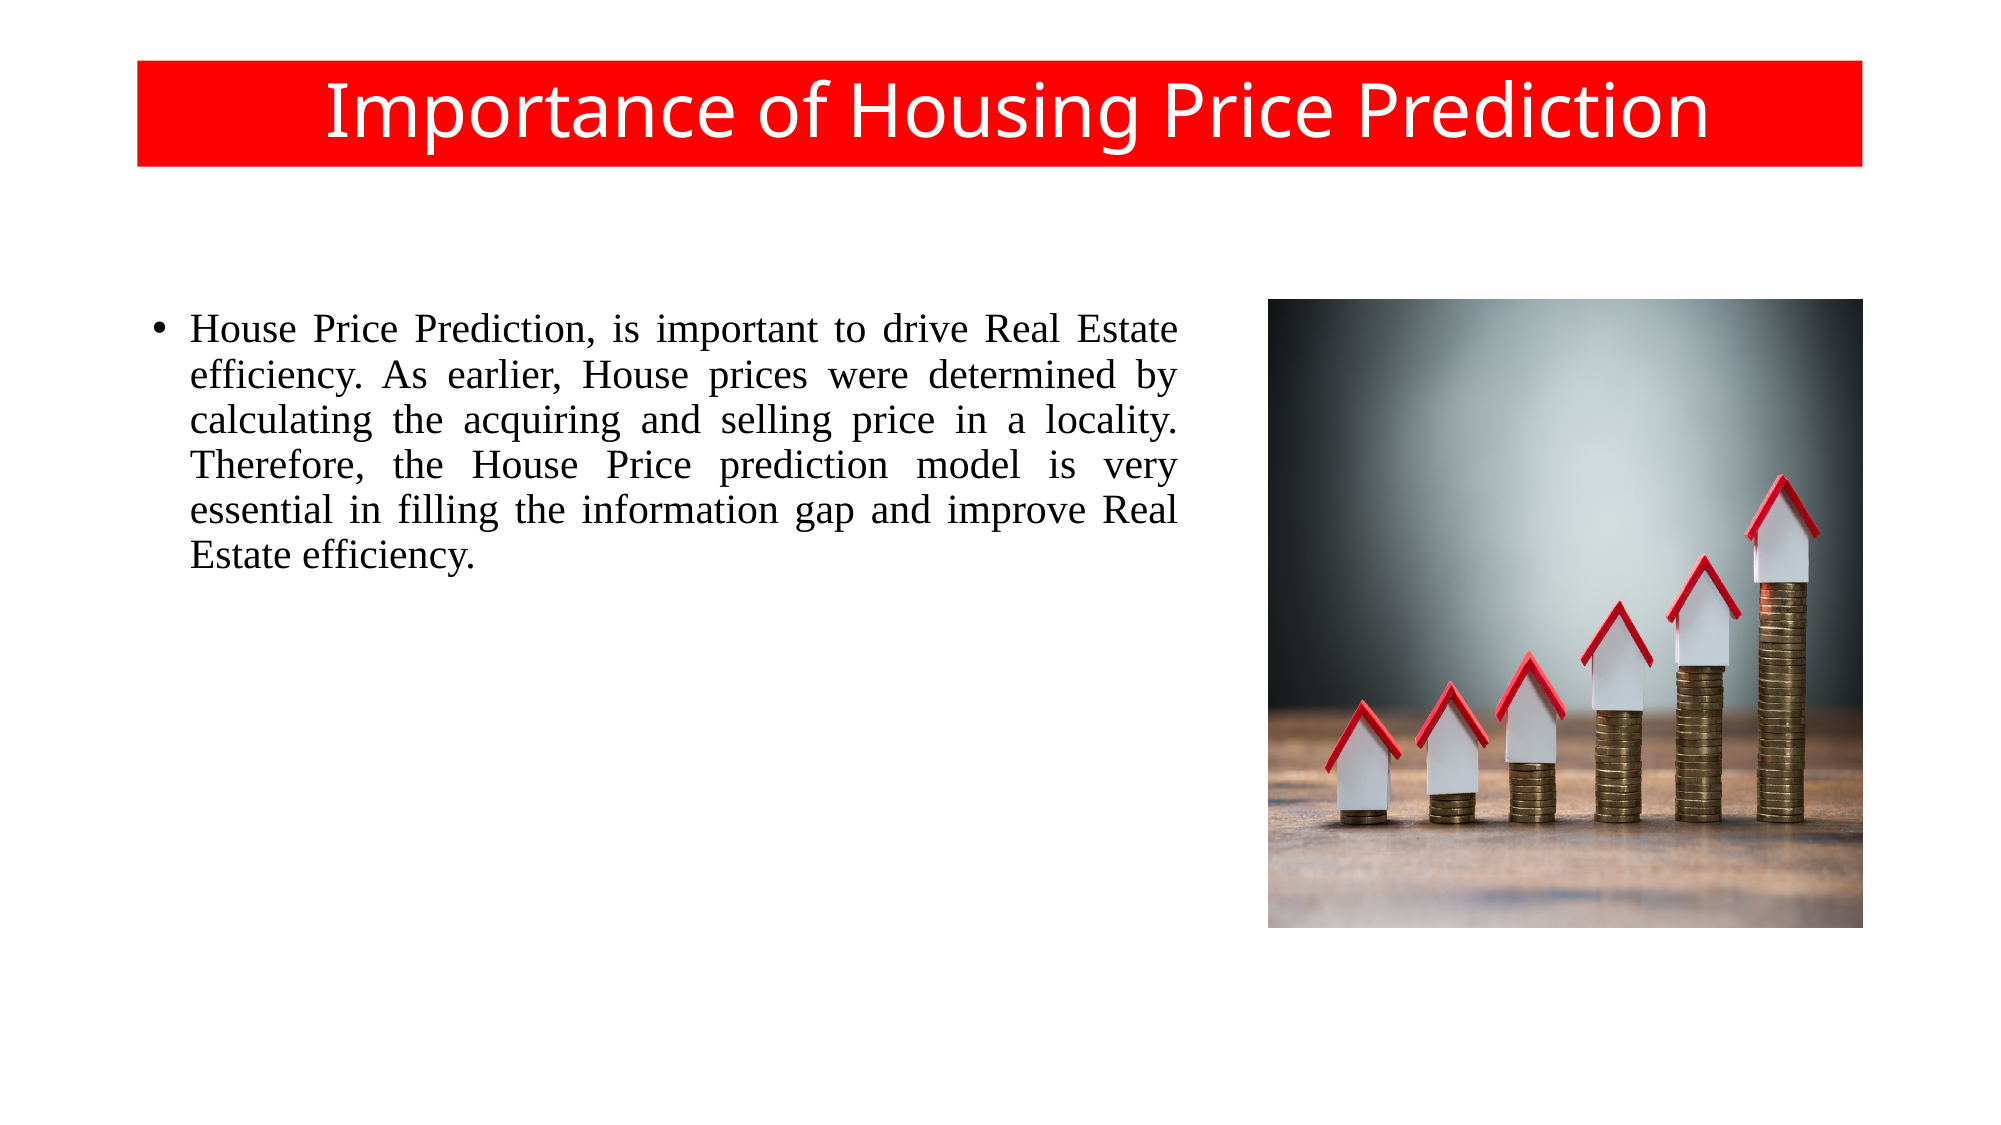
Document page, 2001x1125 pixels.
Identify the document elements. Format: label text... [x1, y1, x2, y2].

picture [1268, 299, 1863, 928]
list House Price Prediction, is important to drive Real Estate efficiency. As earlier, House prices were determined by calculating the acquiring and selling price in a locality. Therefore, the House Price prediction model is very essential in filling the information gap and improve Real Estate efficiency. [137, 299, 1195, 618]
title Importance of Housing Price Prediction [137, 60, 1863, 167]
